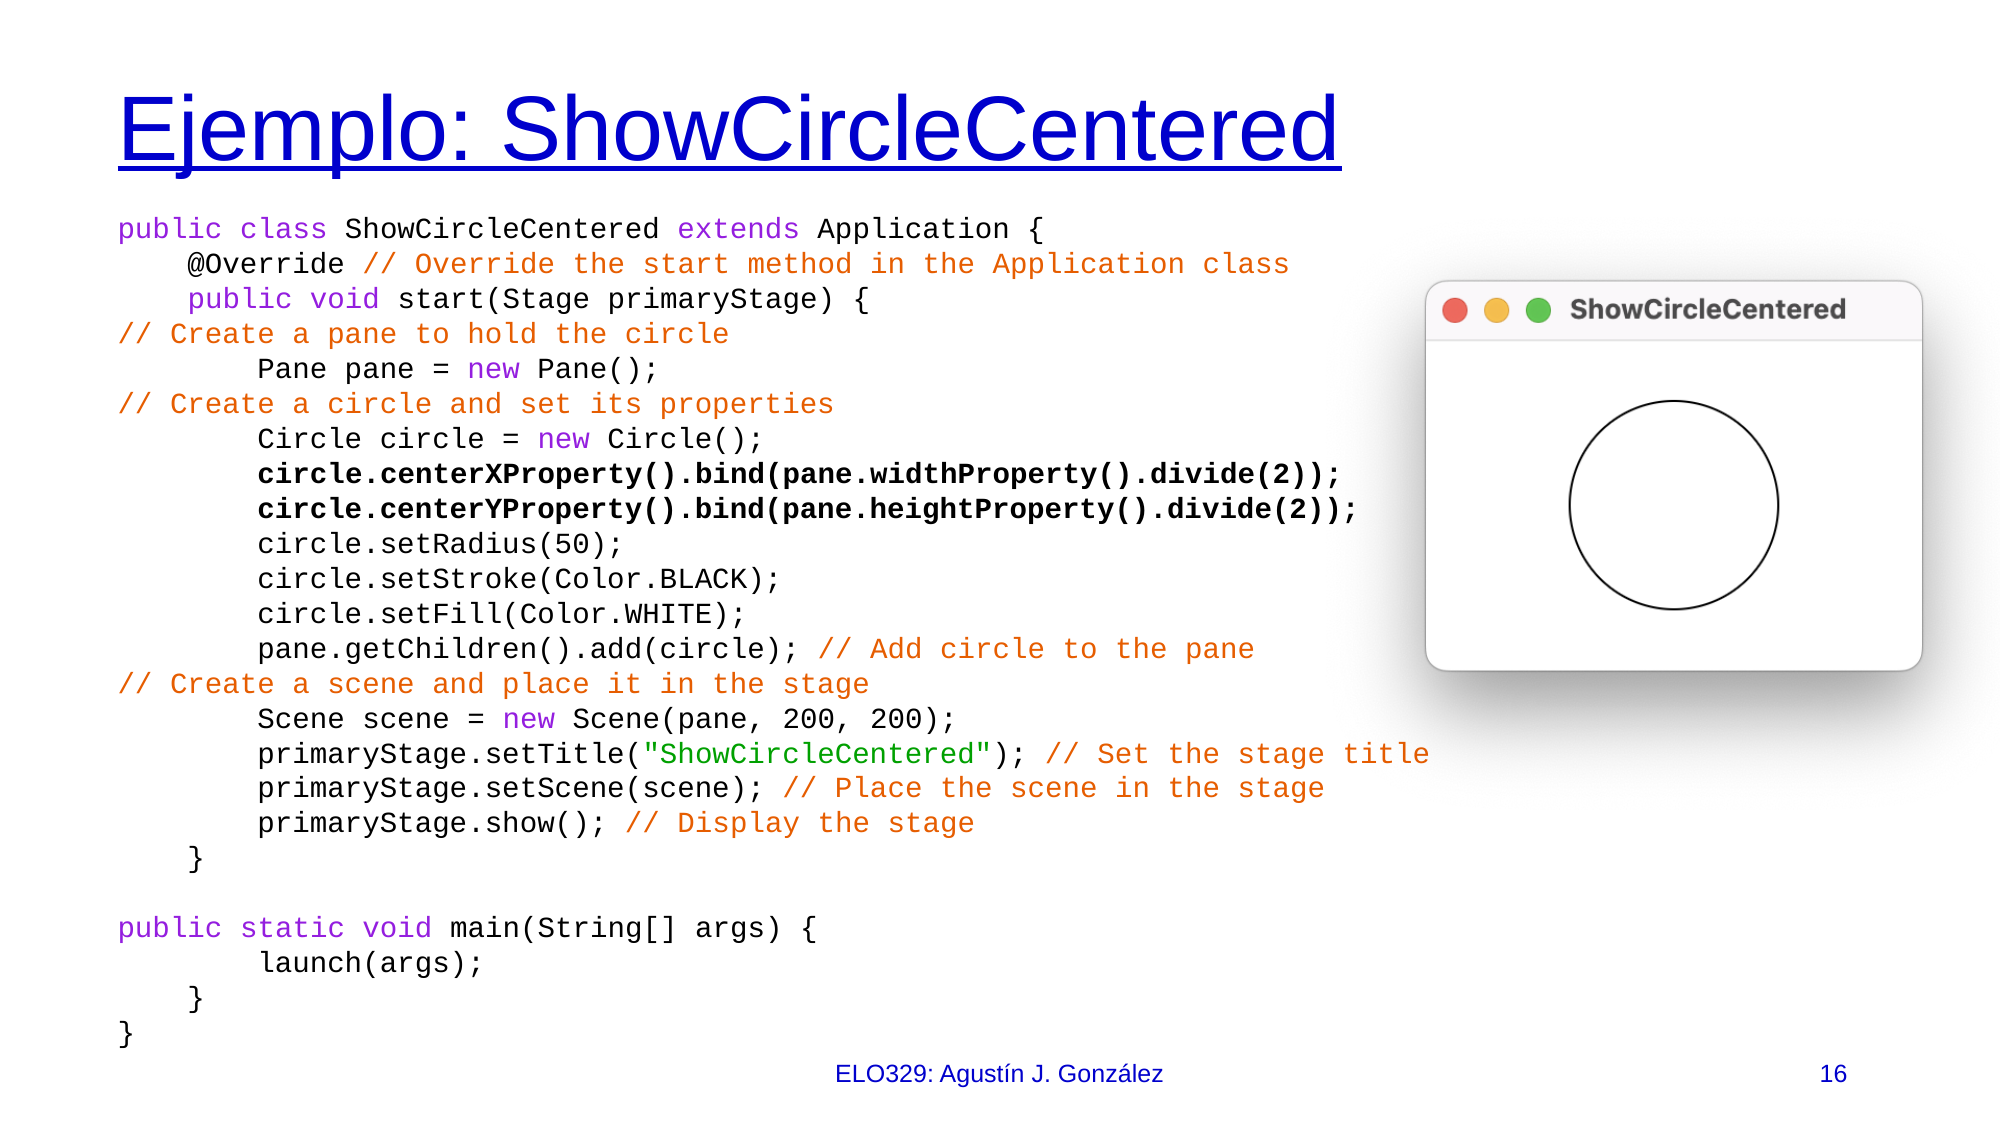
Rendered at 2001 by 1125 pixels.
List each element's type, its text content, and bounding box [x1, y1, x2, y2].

footer ELO329: Agustín J. González [662, 1042, 1338, 1103]
picture [1309, 201, 2000, 826]
list public class ShowCircleCentered extends Application { @Override // Override the start method in the Application class public void start(Stage primaryStage) { // Create a pane to hold the circle Pane pane = new Pane(); // Create a circle and set its properties Circle circle = new Circle(); circle.centerXProperty().bind(pane.widthProperty().divide(2)); circle.centerYProperty().bind(pane.heightProperty().divide(2)); circle.setRadius(50); circle.setStroke(Color.BLACK); circle.setFill(Color.WHITE); pane.getChildren().add(circle); // Add circle to the pane // Create a scene and place it in the stage Scene scene = new Scene(pane, 200, 200); primaryStage.setTitle("ShowCircleCentered"); // Set the stage title primaryStage.setScene(scene); // Place the scene in the stage primaryStage.show(); // Display the stage } public static void main(String[] args) { launch(args); } } [102, 202, 1914, 1043]
title Ejemplo: ShowCircleCentered [102, 59, 1914, 202]
slide_number 16 [1412, 1042, 1863, 1103]
